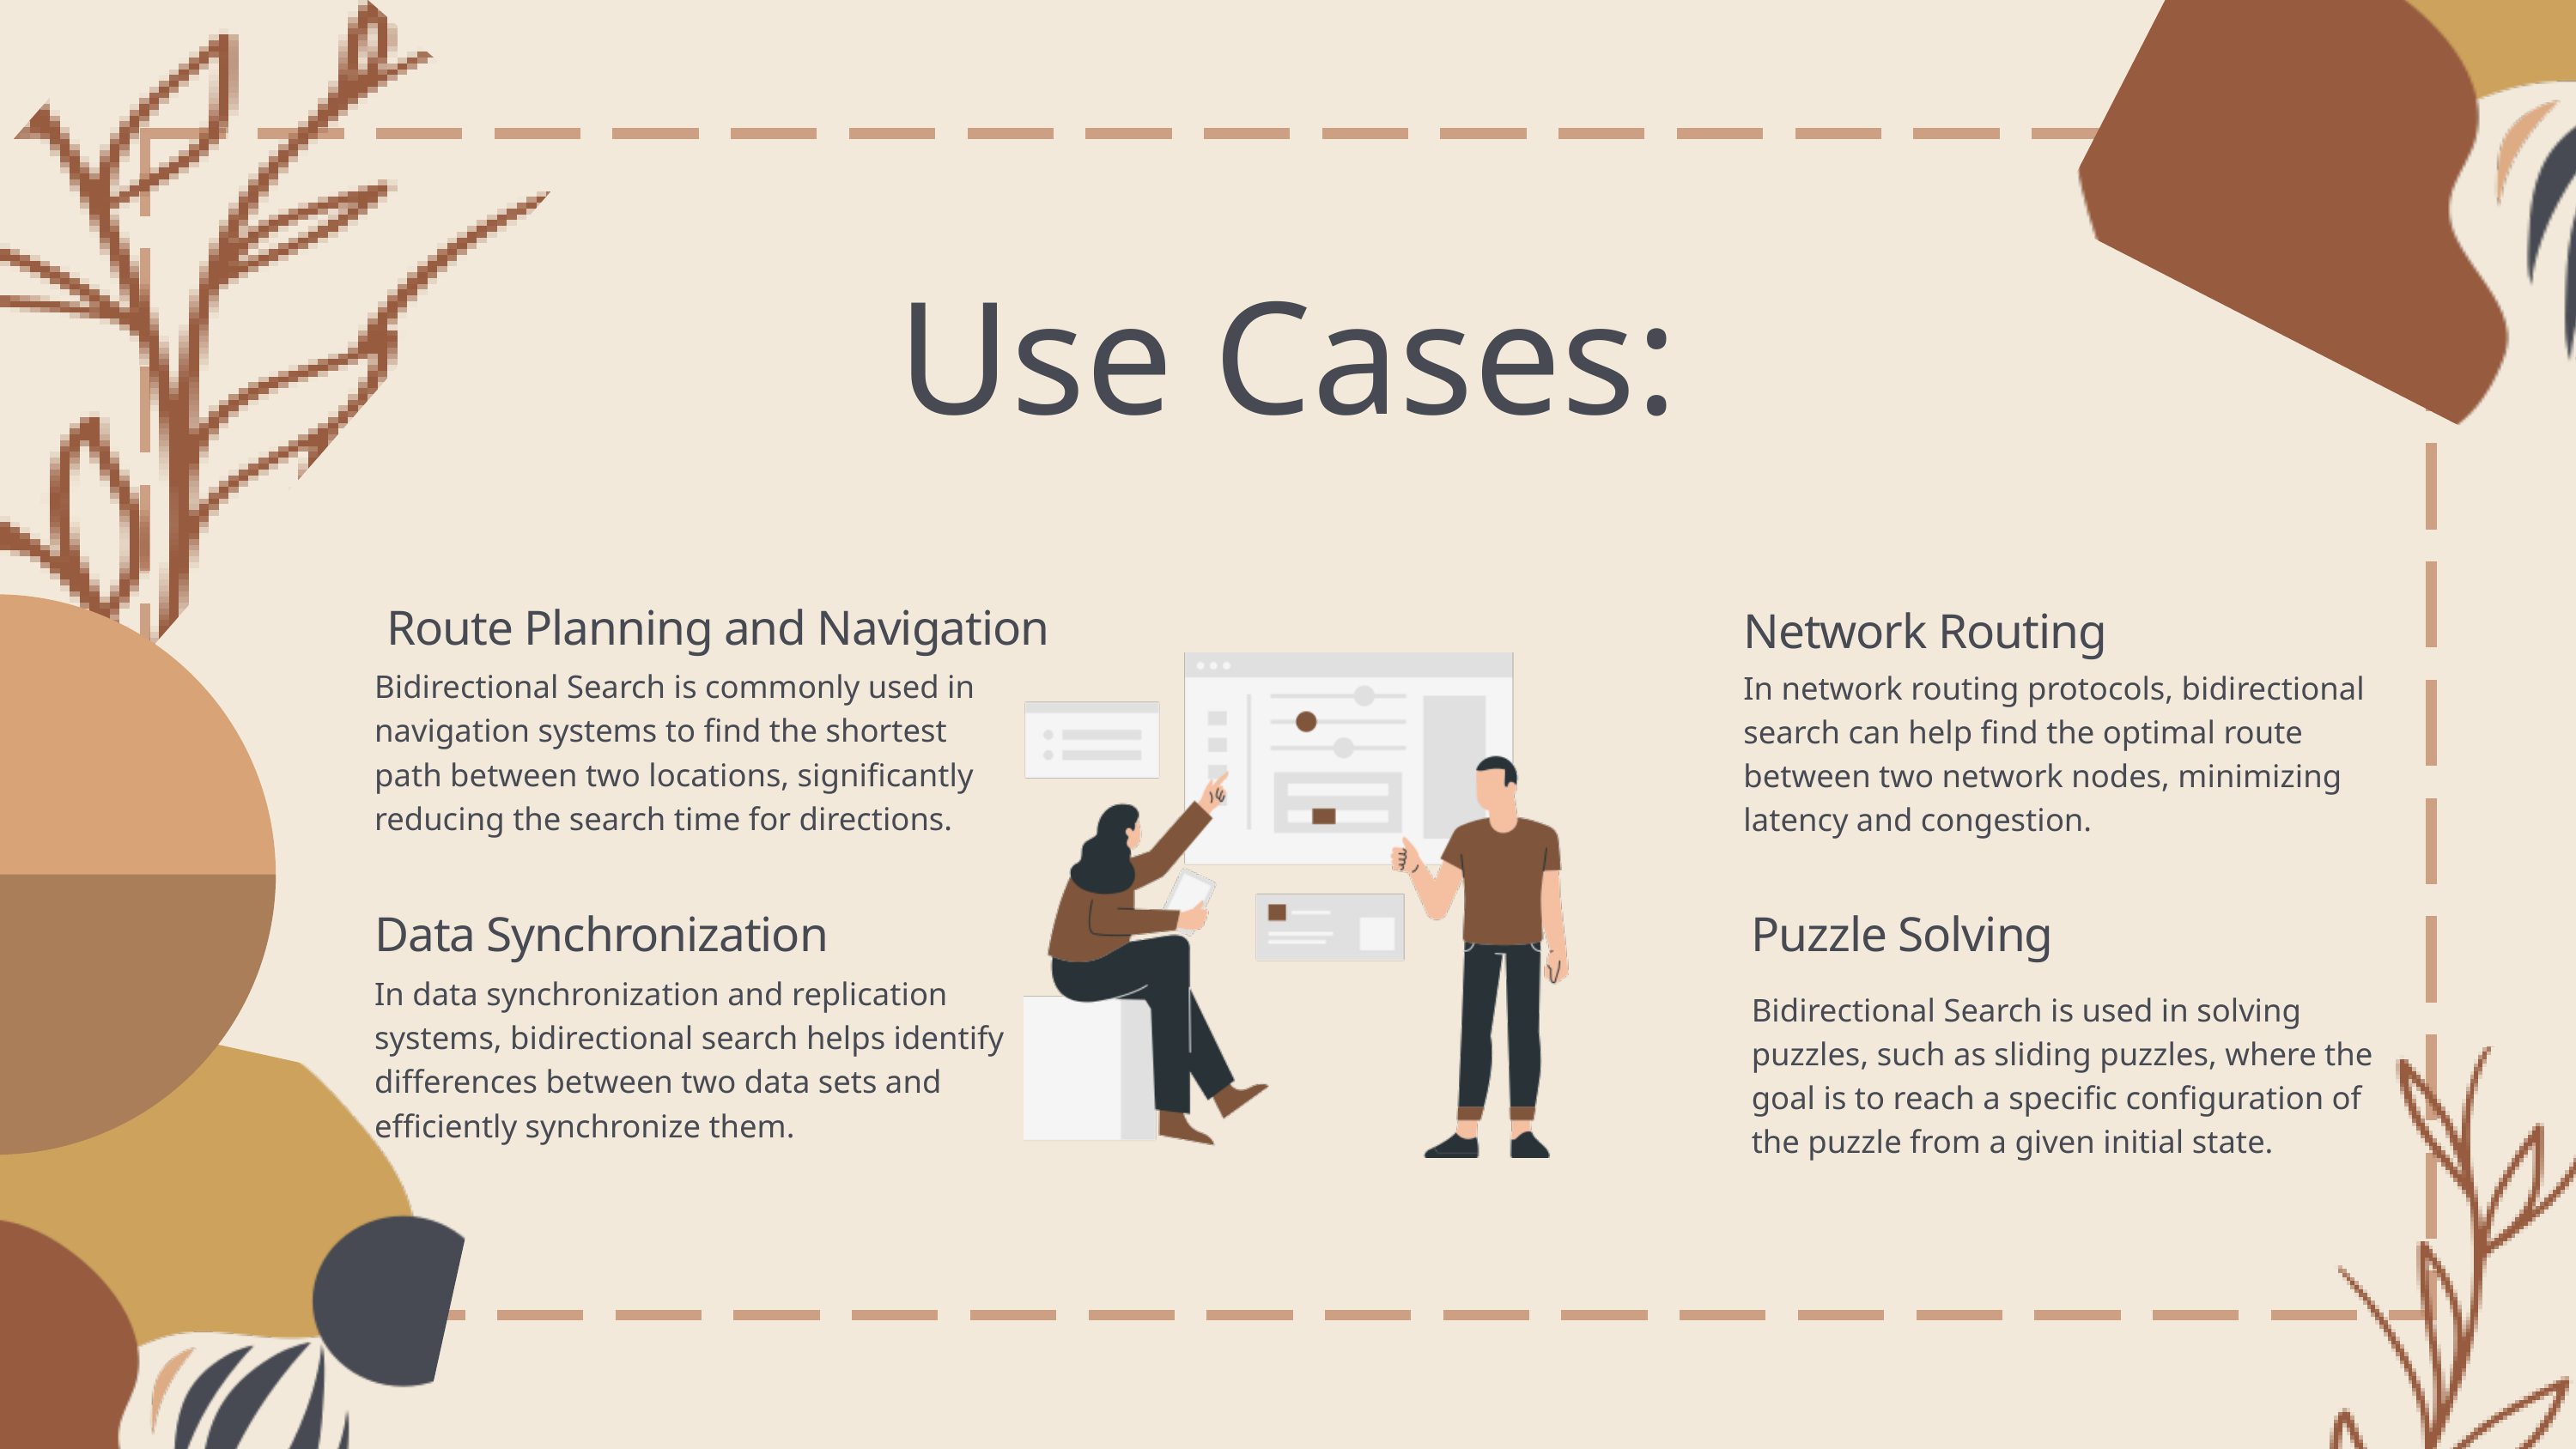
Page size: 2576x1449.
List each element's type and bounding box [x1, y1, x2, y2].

text_box [0, 594, 276, 1155]
text_box [0, 1162, 447, 1449]
text_box [0, 0, 518, 592]
text_box [2312, 1044, 2576, 1449]
text_box [2098, 0, 2576, 486]
text_box [144, 133, 2432, 1316]
